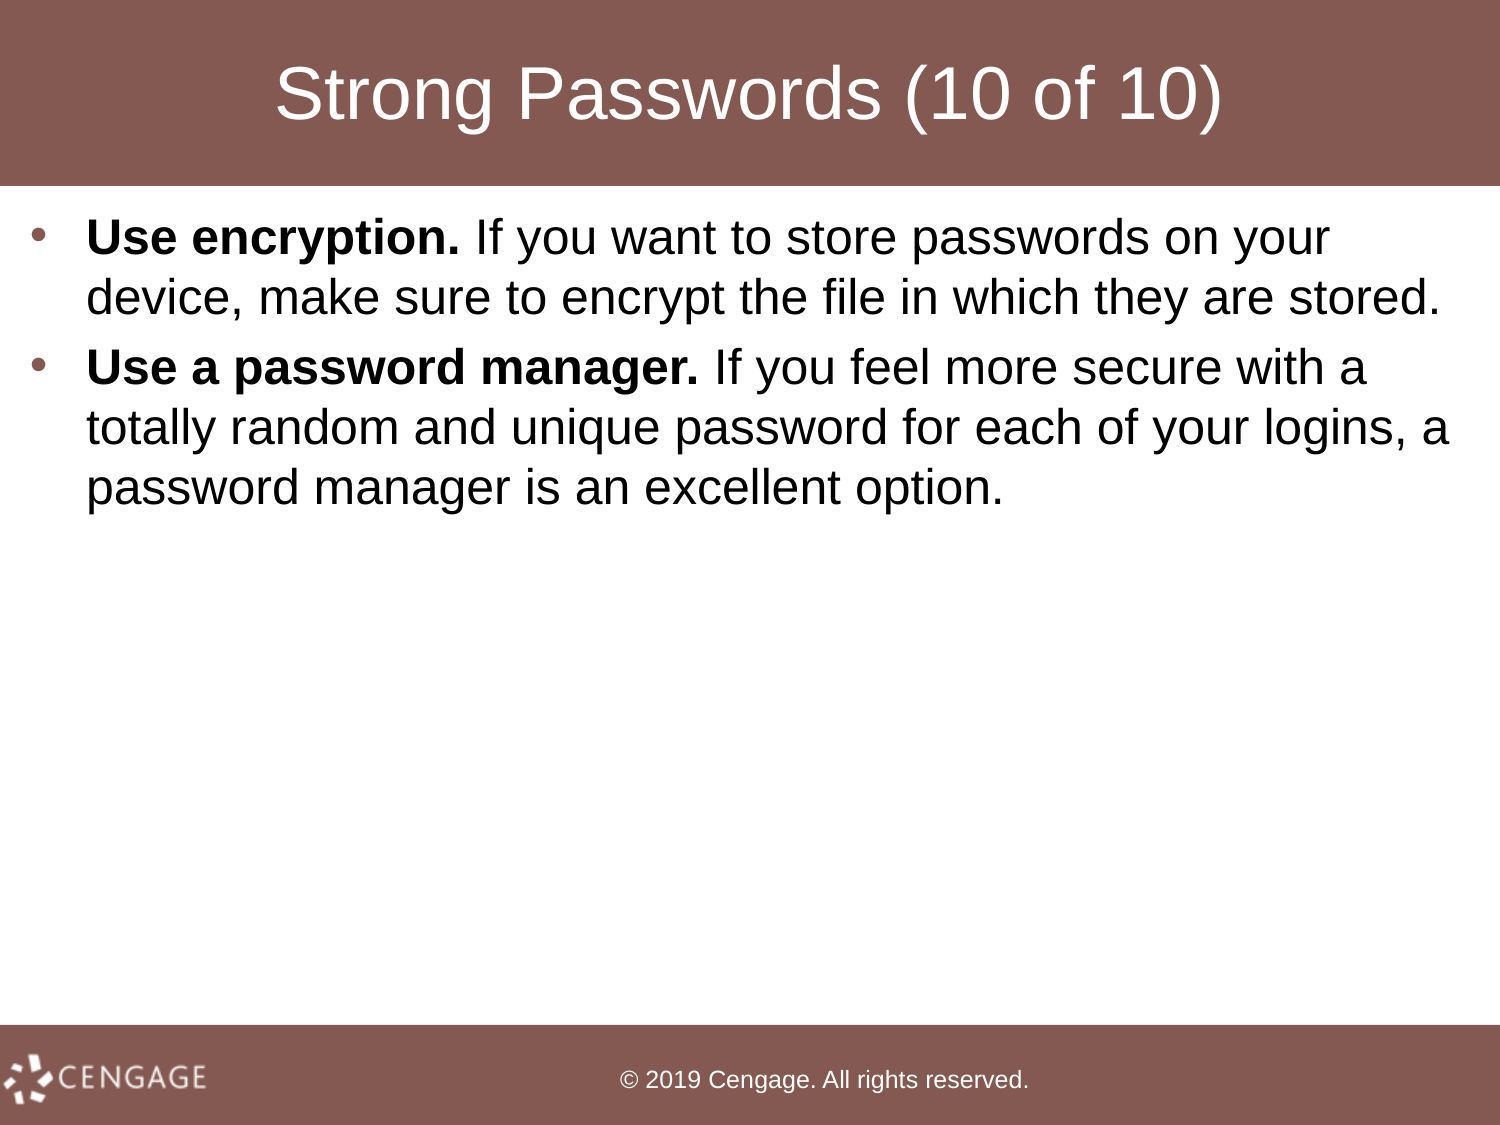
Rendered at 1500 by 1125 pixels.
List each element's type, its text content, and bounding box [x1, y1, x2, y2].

list Use encryption. If you want to store passwords on your device, make sure to encrypt the file in which they are stored. Use a password manager. If you feel more secure with a totally random and unique password for each of your logins, a password manager is an excellent option. [14, 196, 1473, 991]
title Strong Passwords (10 of 10) [75, 4, 1425, 175]
picture [0, 1051, 211, 1106]
